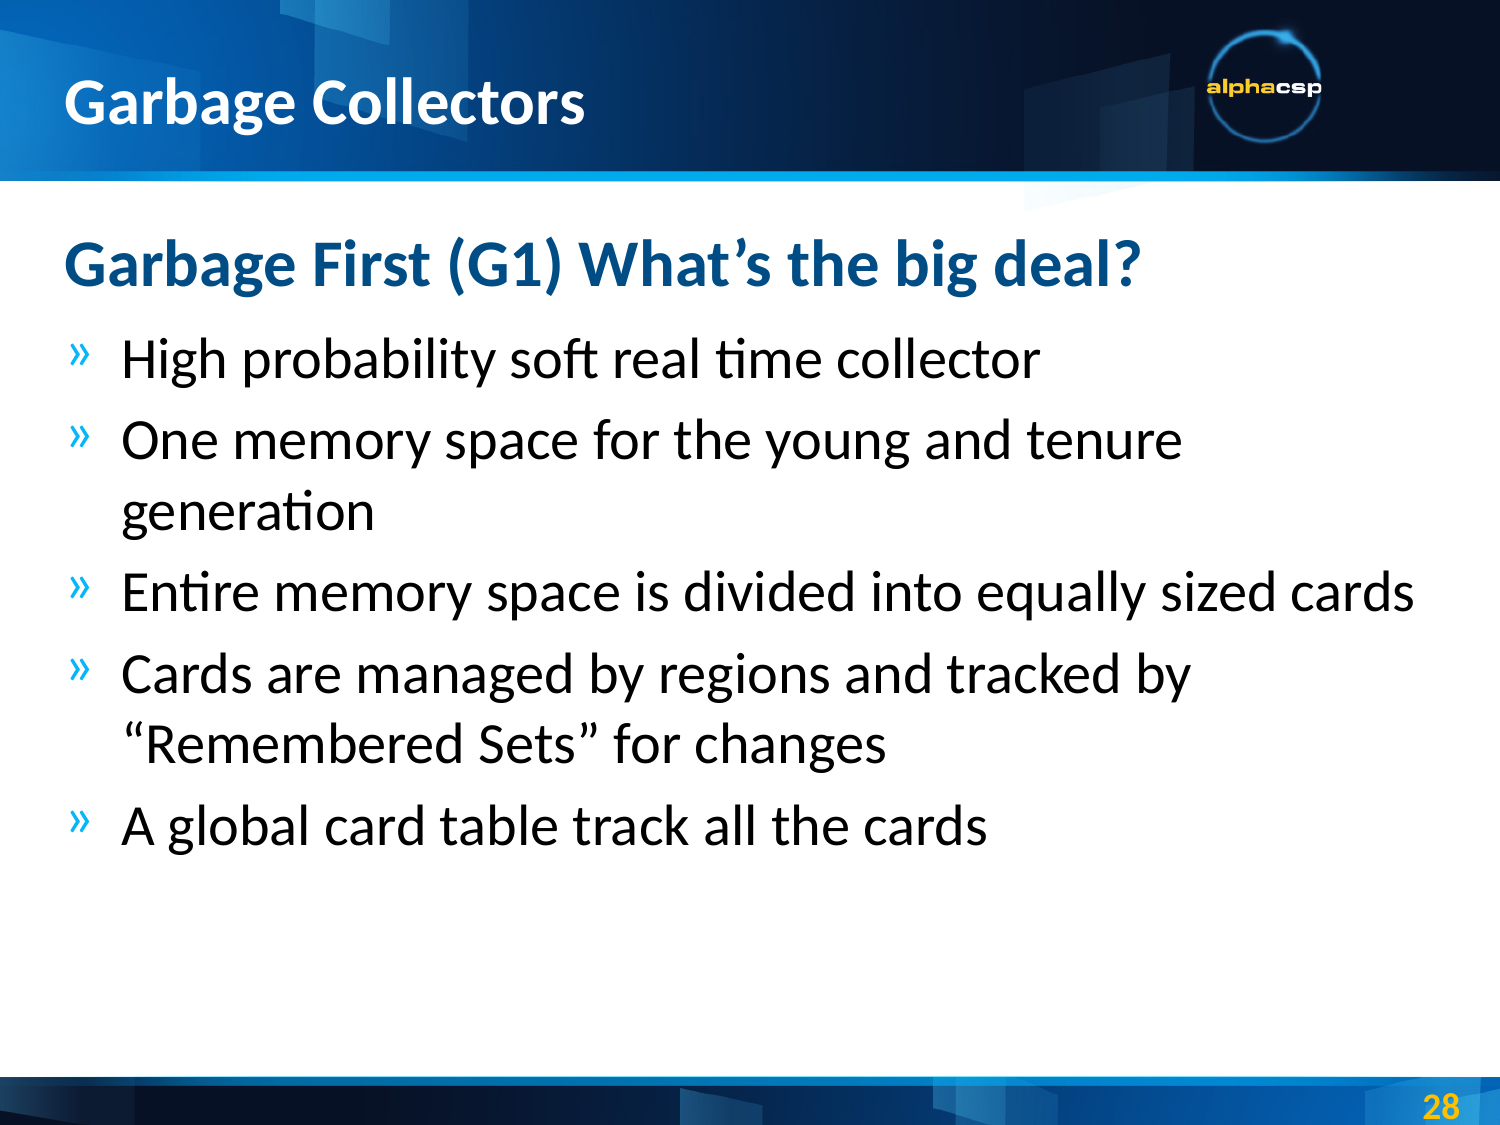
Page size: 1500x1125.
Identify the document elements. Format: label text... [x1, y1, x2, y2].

title Garbage Collectors [50, 50, 1163, 125]
list Garbage First (G1) What’s the big deal? [50, 212, 1438, 313]
picture [0, 0, 1500, 1125]
list High probability soft real time collector One memory space for the young and tenure generation Entire memory space is divided into equally sized cards Cards are managed by regions and tracked by “Remembered Sets” for changes A global card table track all the cards [50, 313, 1438, 1005]
